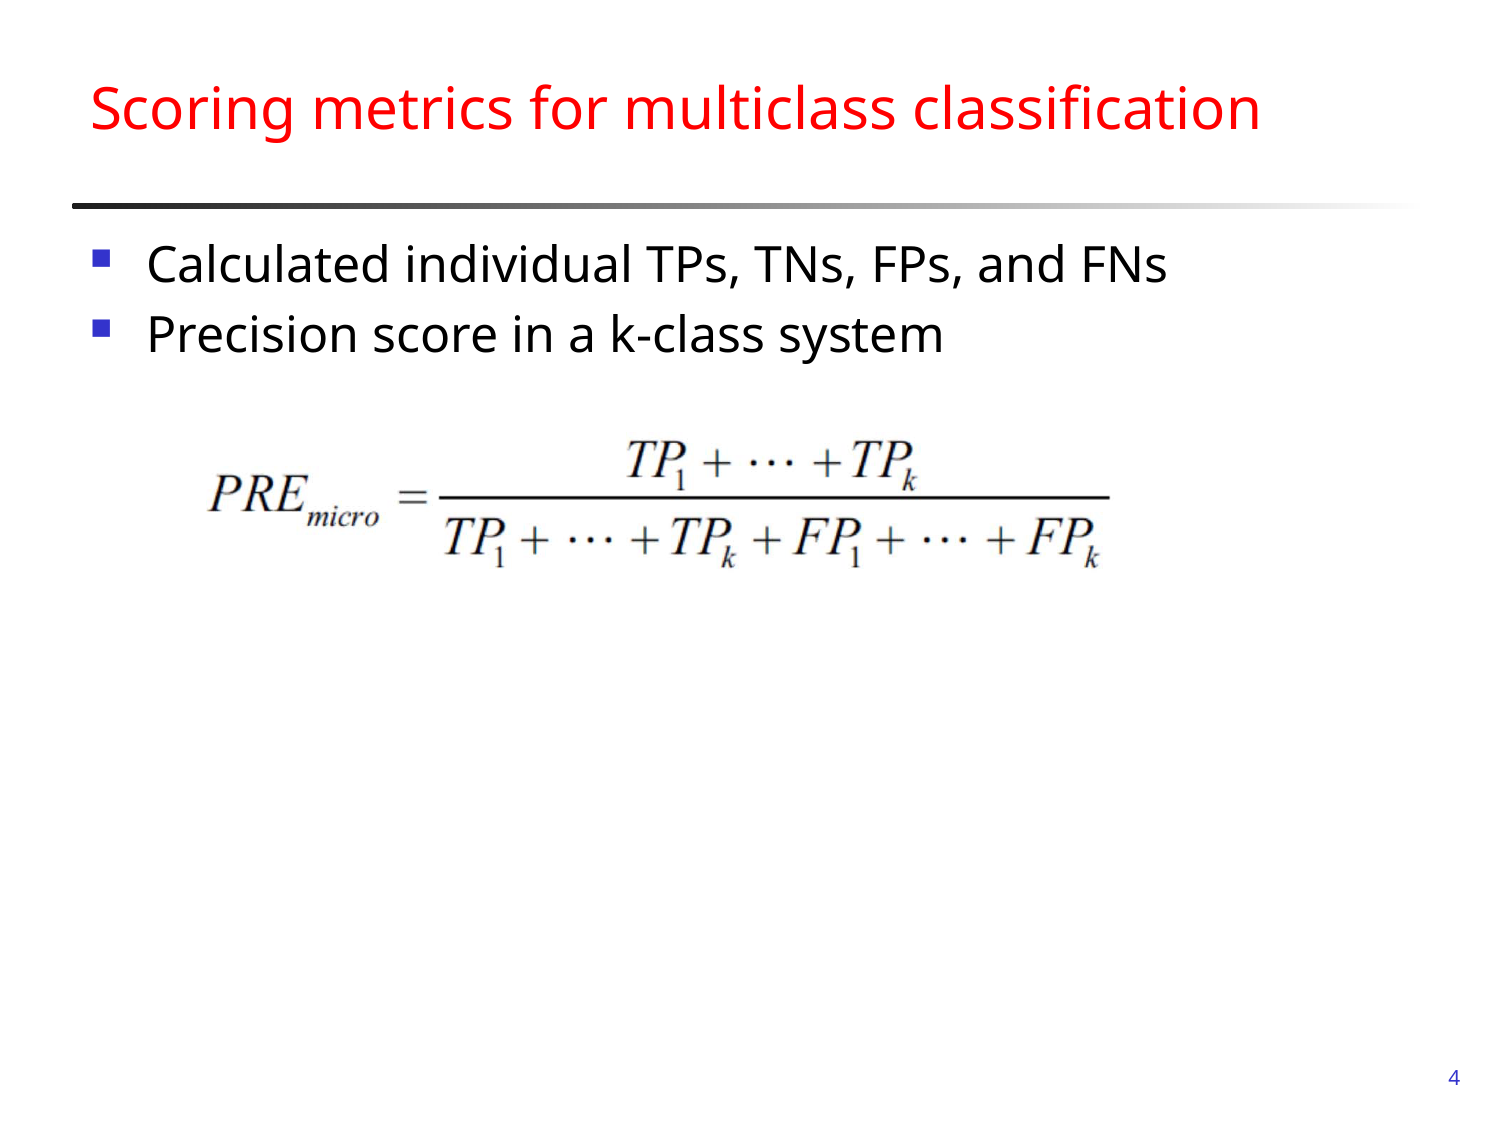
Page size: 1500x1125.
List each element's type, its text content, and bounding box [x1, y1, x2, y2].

picture [194, 420, 1131, 588]
slide_number 4 [1087, 1024, 1476, 1101]
title Scoring metrics for multiclass classification [75, 12, 1468, 200]
list Calculated individual TPs, TNs, FPs, and FNs Precision score in a k-class system [75, 224, 1469, 1025]
